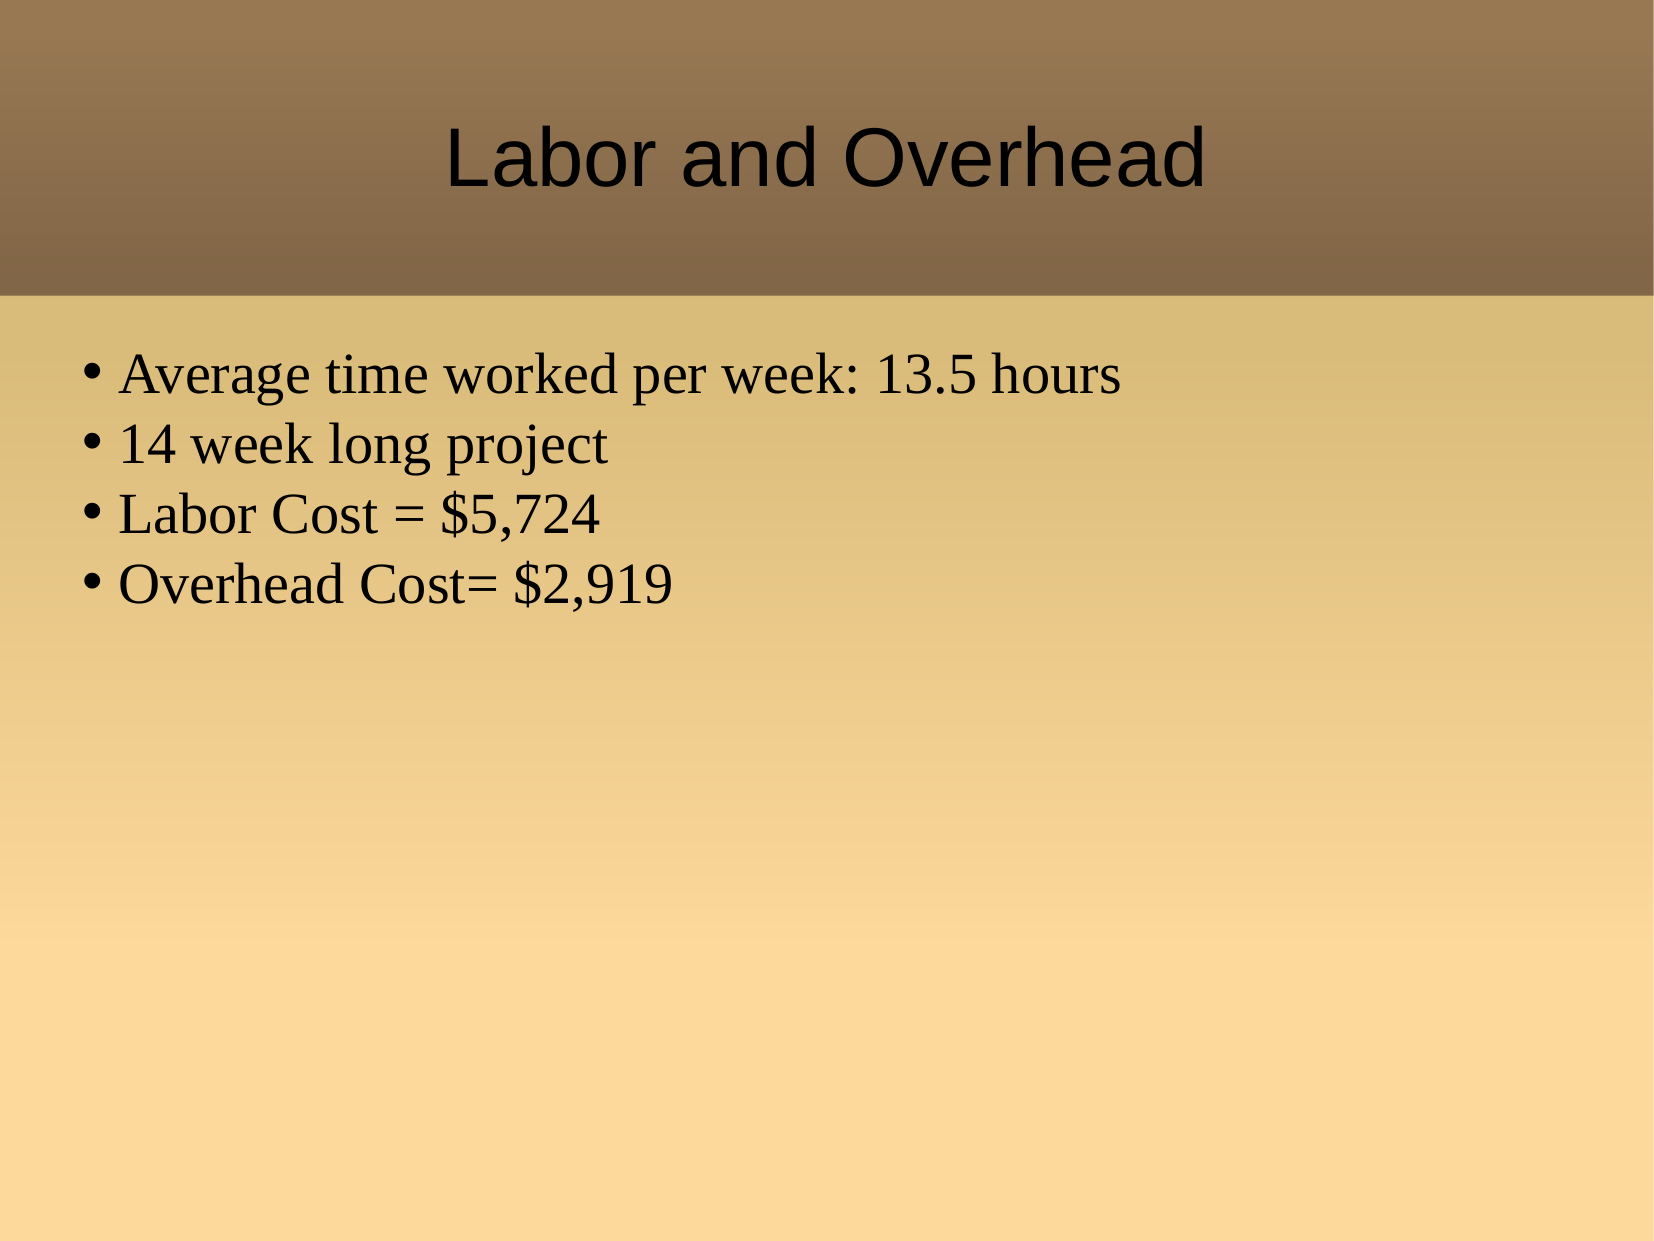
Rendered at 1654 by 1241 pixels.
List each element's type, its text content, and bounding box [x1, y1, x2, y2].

text_box Labor and Overhead [82, 56, 1571, 249]
text_box Average time worked per week: 13.5 hours 14 week long project Labor Cost = $5,724 Overhead Cost= $2,919 [82, 290, 1571, 1094]
picture [0, 0, 1654, 1241]
